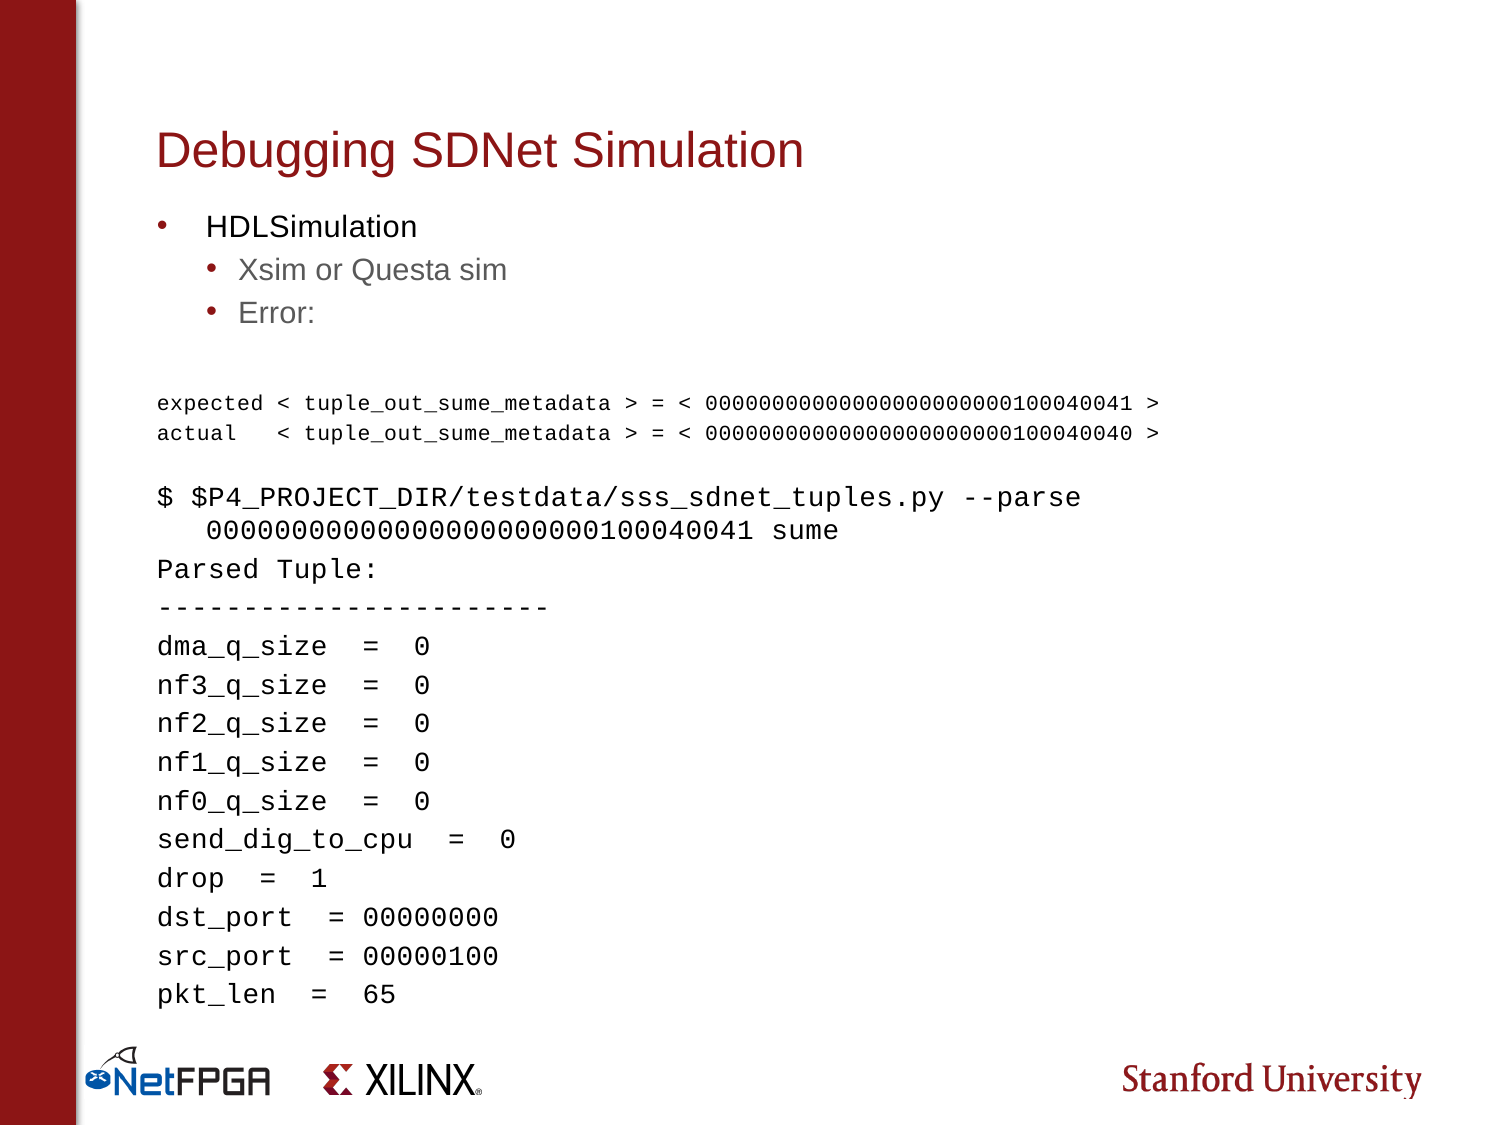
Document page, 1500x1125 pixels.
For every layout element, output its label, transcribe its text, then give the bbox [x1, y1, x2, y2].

picture [84, 1045, 273, 1099]
picture [323, 1064, 482, 1095]
title Debugging SDNet Simulation [155, 78, 1420, 186]
list HDLSimulation Xsim or Questa sim Error: expected < tuple_out_sume_metadata > = < 00000000000000000000000100040041 > actual < tuple_out_sume_metadata > = < 00000000000000000000000100040040 > $ $P4_PROJECT_DIR/testdata/sss_sdnet_tuples.py --parse 00000000000000000000000100040041 sume Parsed Tuple: ----------------------- dma_q_size = 0 nf3_q_size = 0 nf2_q_size = 0 nf1_q_size = 0 nf0_q_size = 0 send_dig_to_cpu = 0 drop = 1 dst_port = 00000000 src_port = 00000100 pkt_len = 65 [156, 198, 1421, 1021]
